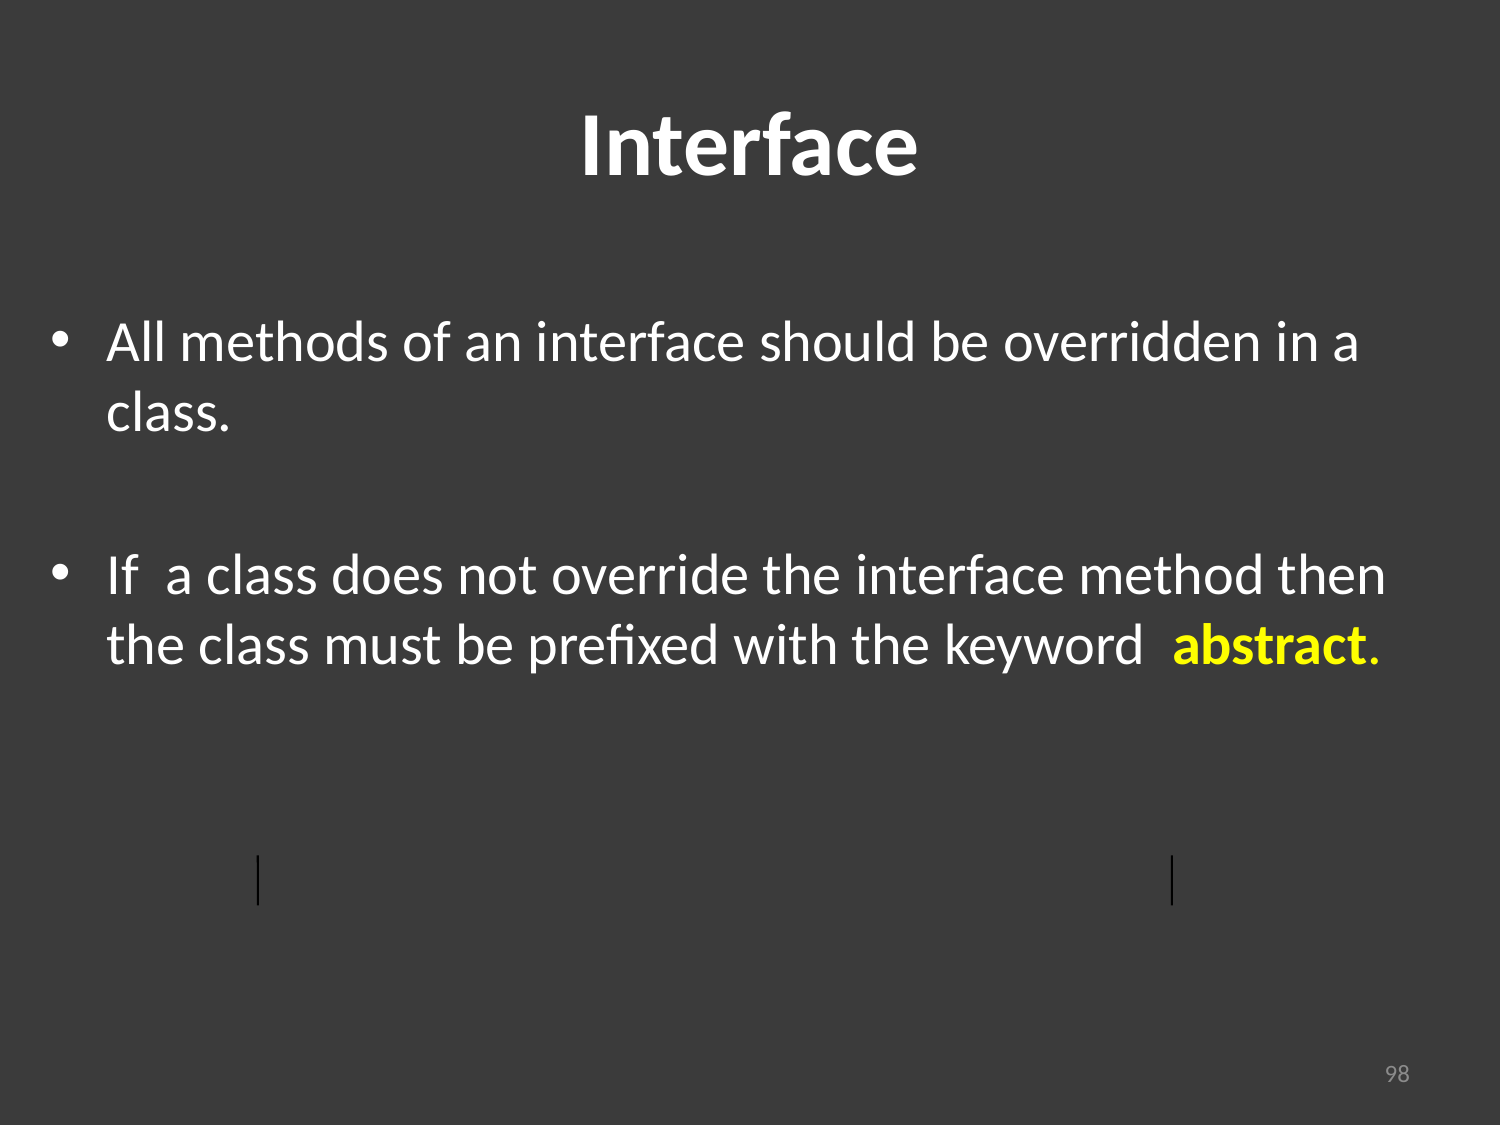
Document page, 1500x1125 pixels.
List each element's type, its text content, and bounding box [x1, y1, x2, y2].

title Interface [75, 45, 1425, 233]
slide_number 98 [1074, 1043, 1425, 1103]
list All methods of an interface should be overridden in a class. If a class does not override the interface method then the class must be prefixed with the keyword abstract. [35, 234, 1465, 1043]
